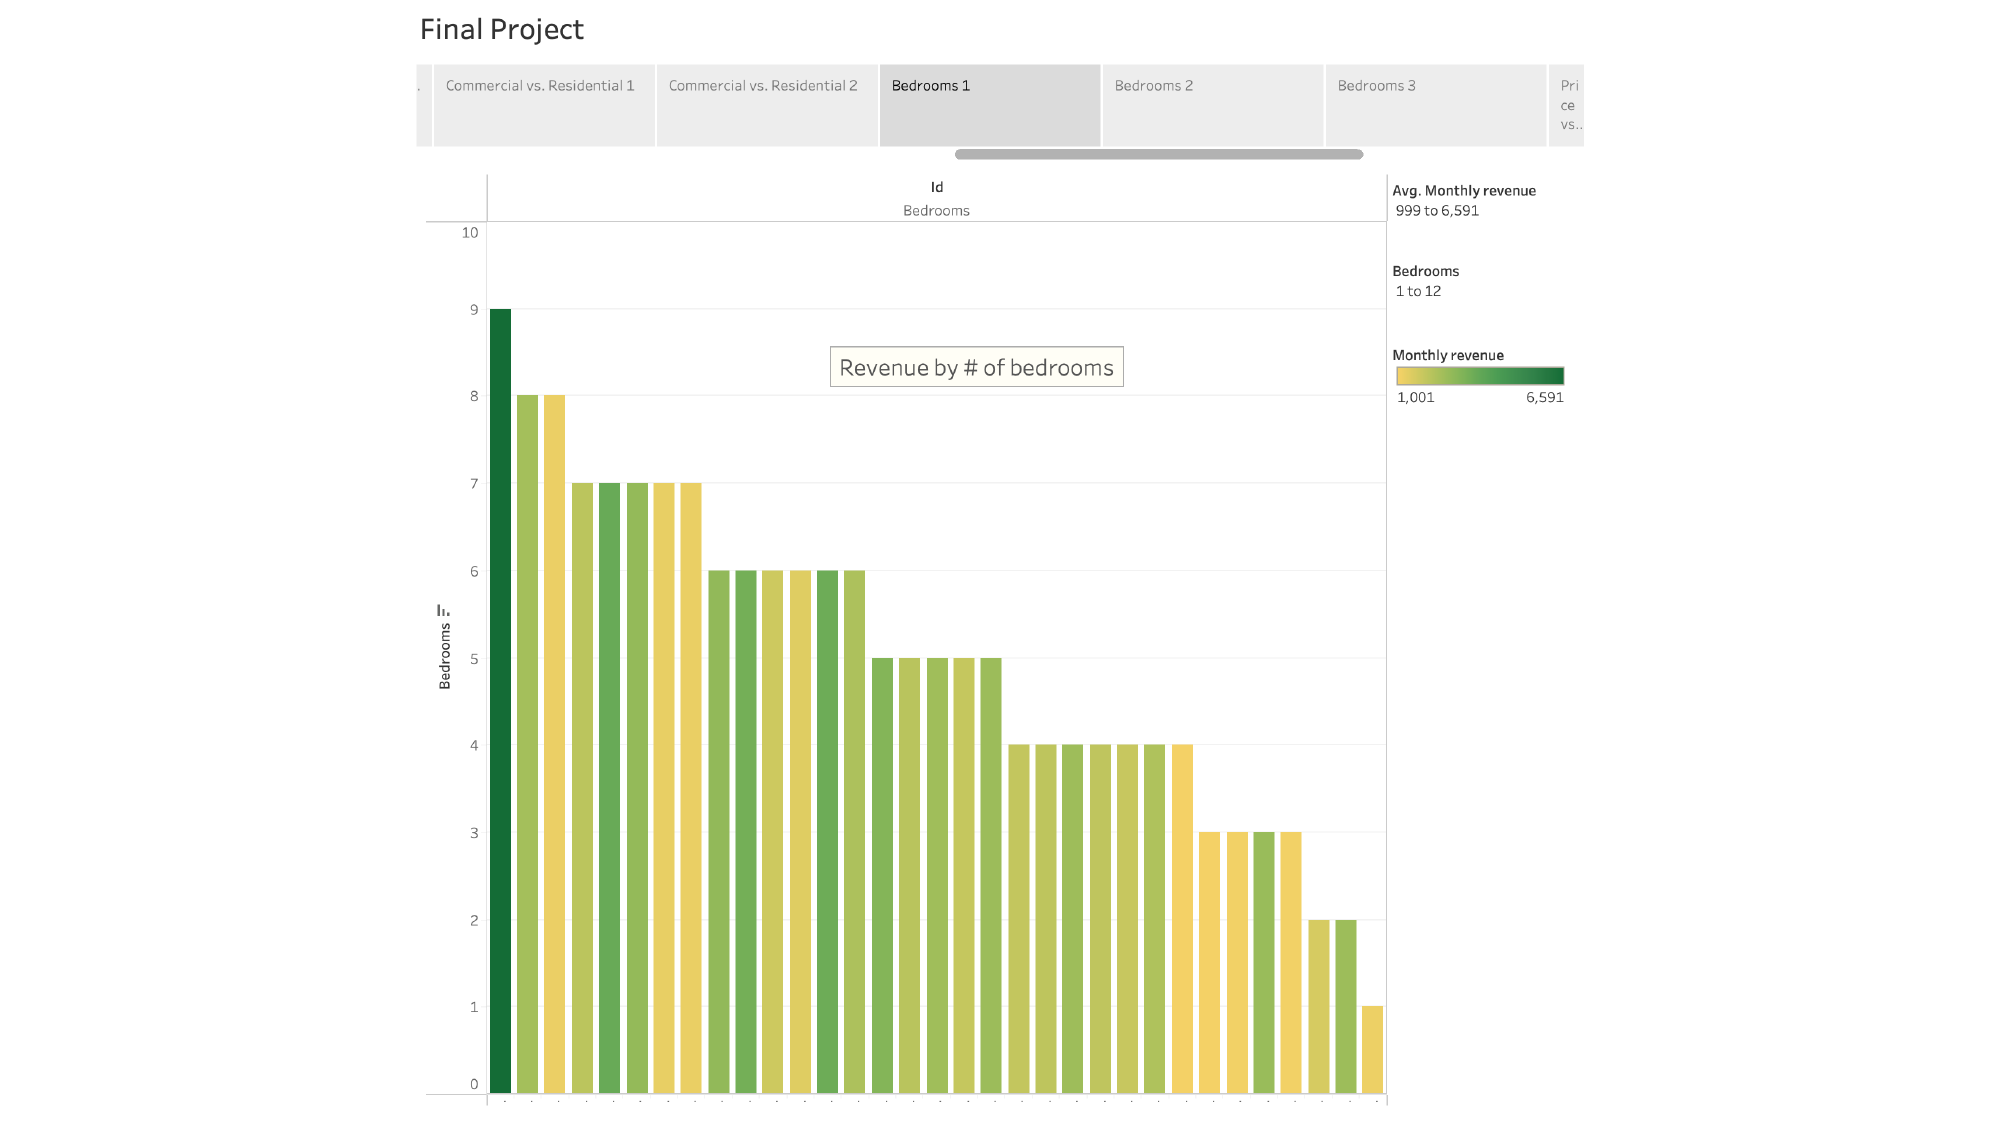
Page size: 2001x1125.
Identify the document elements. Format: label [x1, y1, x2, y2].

picture [407, 0, 1593, 1125]
